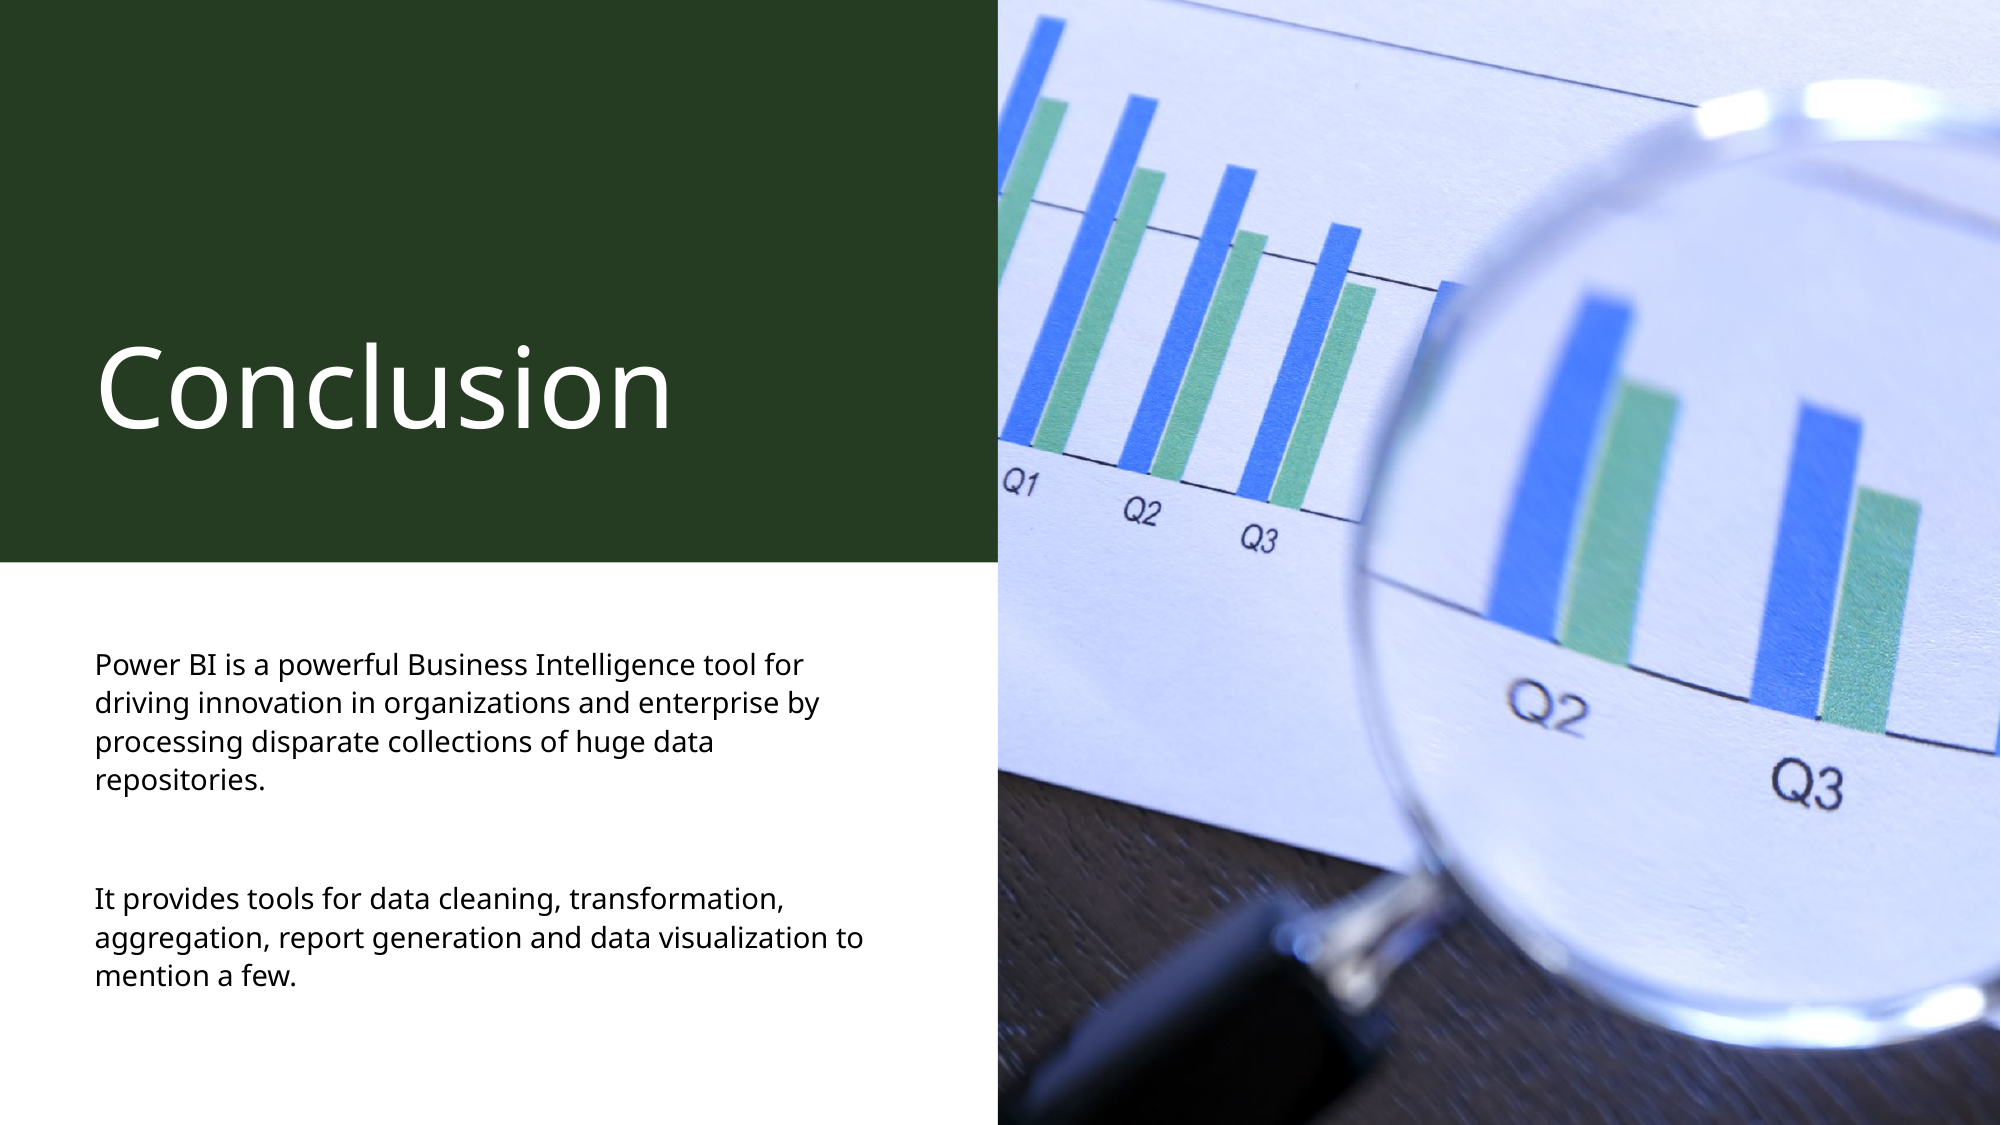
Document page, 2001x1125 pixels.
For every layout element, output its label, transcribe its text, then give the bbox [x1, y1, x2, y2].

picture [997, 0, 2000, 1125]
title Conclusion [79, 59, 904, 459]
list Power BI is a powerful Business Intelligence tool for driving innovation in organizations and enterprise by processing disparate collections of huge data repositories. It provides tools for data cleaning, transformation, aggregation, report generation and data visualization to mention a few. [79, 634, 904, 1014]
text_box [0, 563, 997, 1125]
text_box [0, 0, 997, 563]
